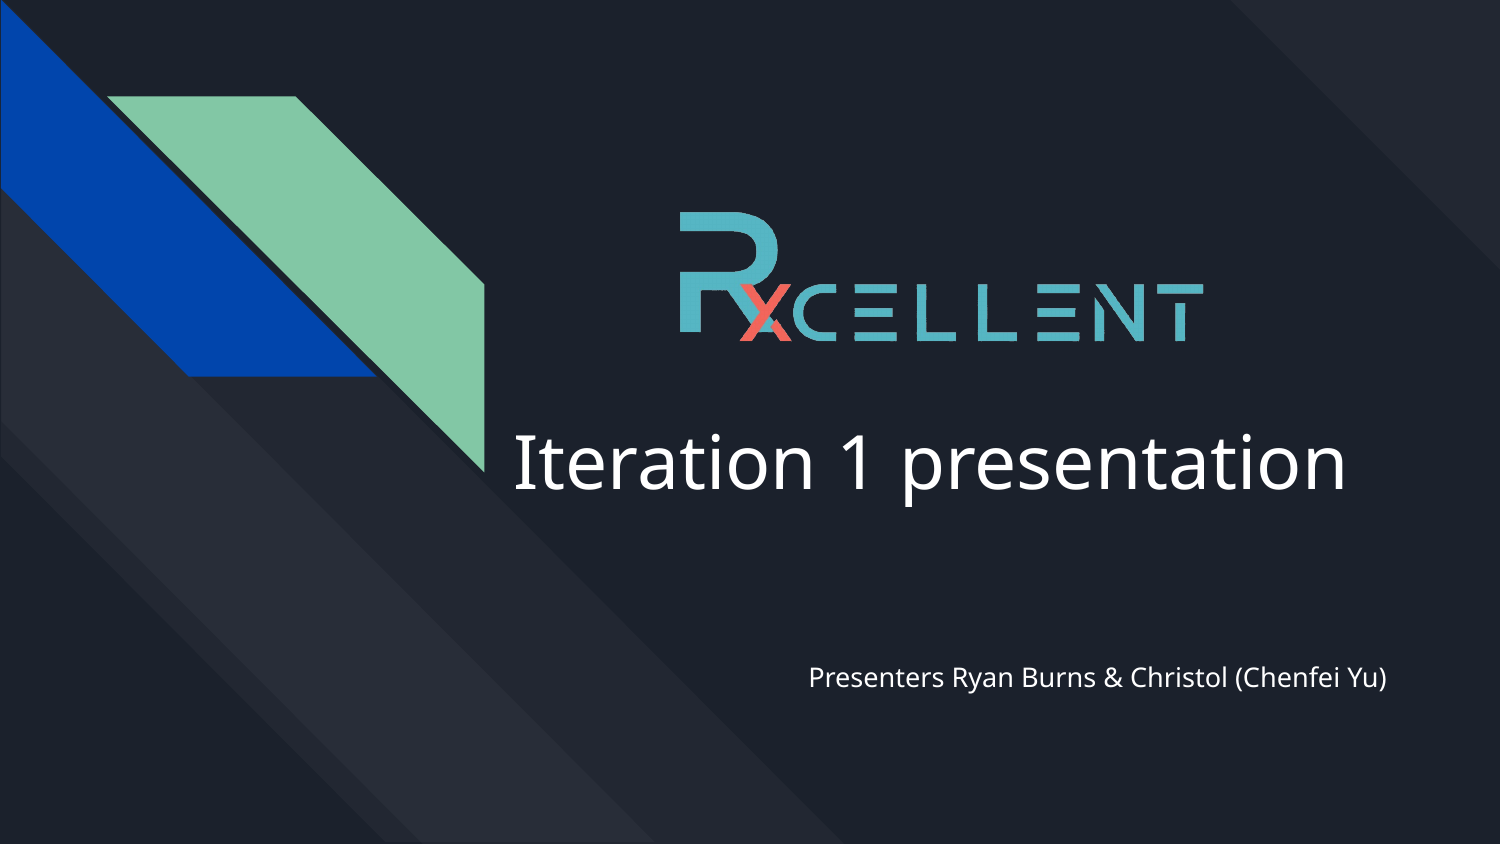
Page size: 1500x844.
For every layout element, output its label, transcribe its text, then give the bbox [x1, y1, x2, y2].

picture [669, 206, 1212, 351]
subtitle Presenters Ryan Burns & Christol (Chenfei Yu) [793, 643, 1404, 727]
title Iteration 1 presentation [438, 292, 1443, 552]
